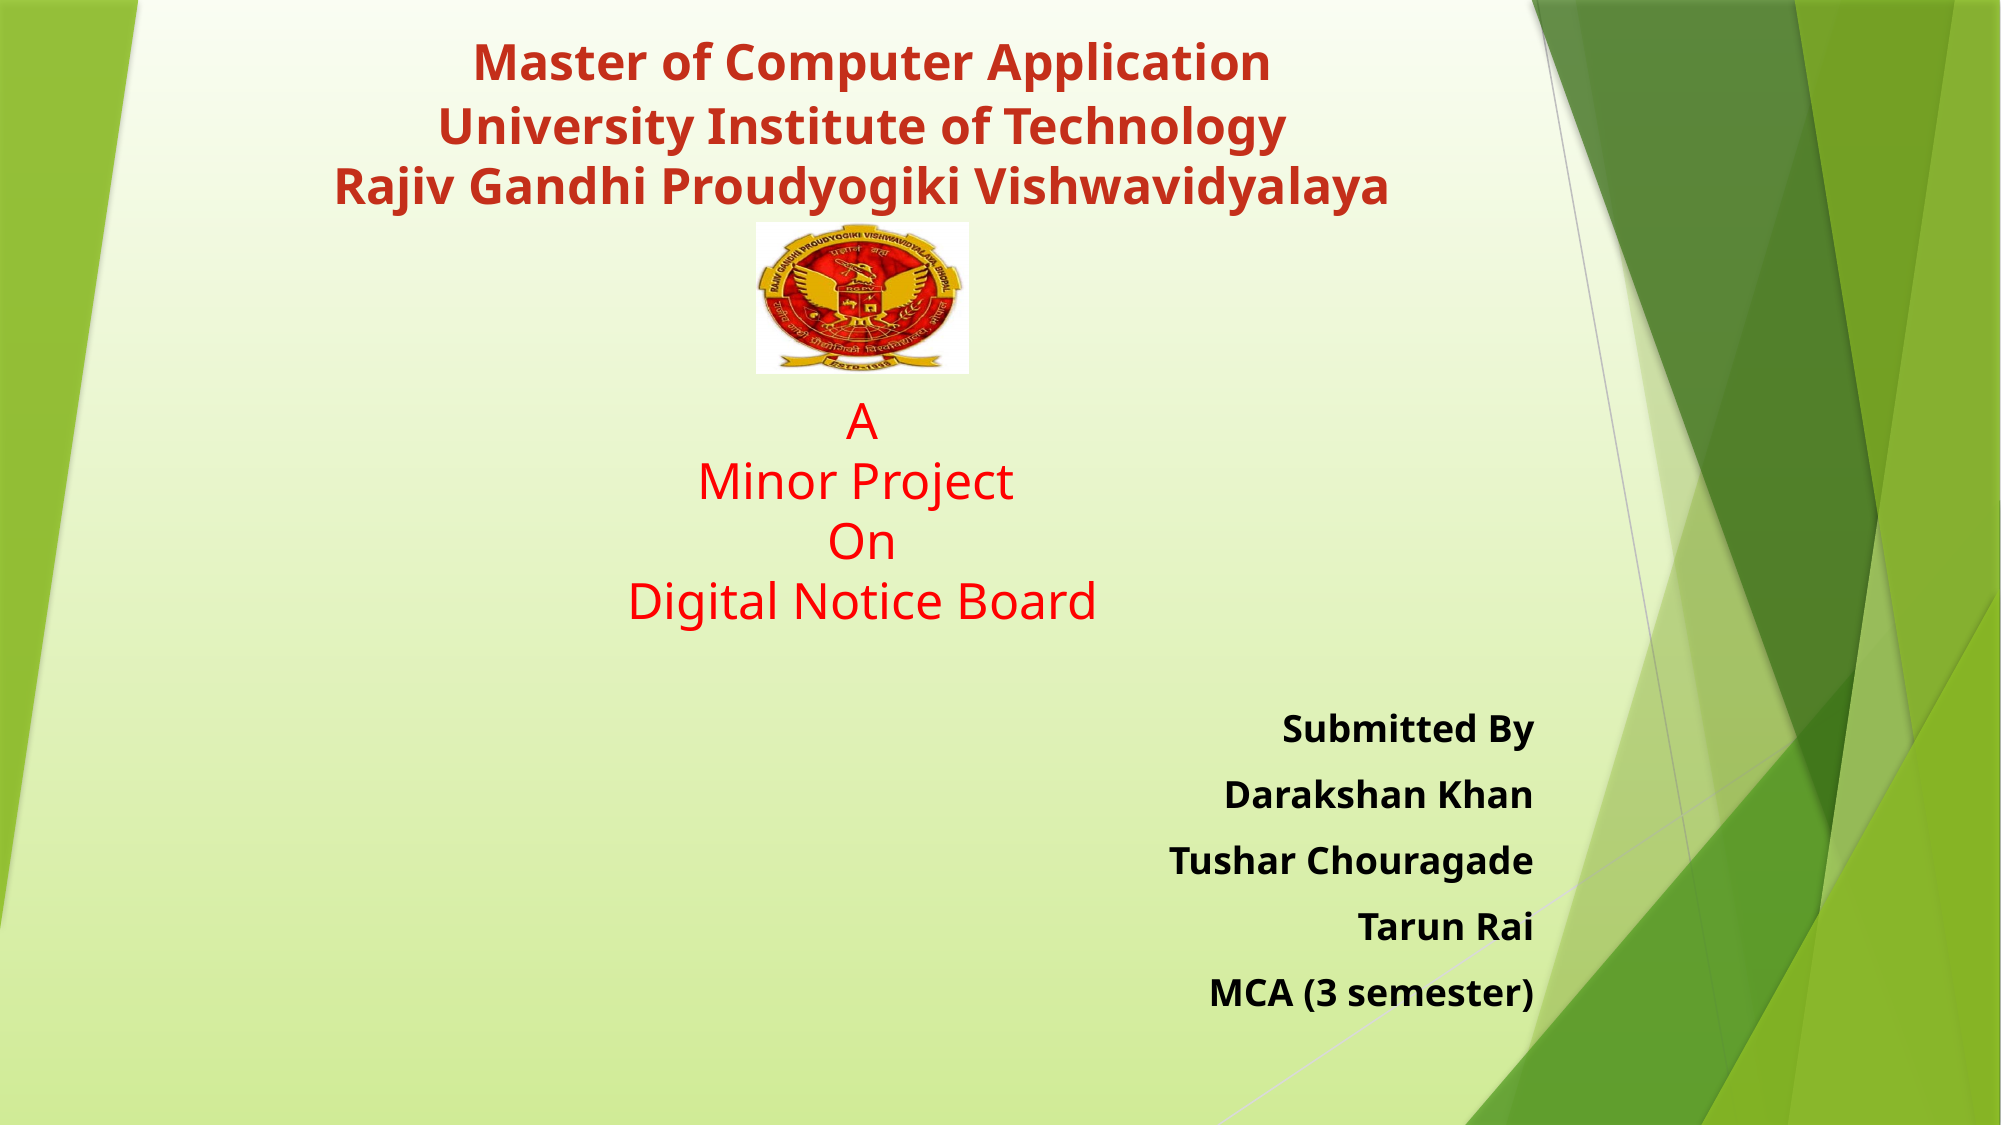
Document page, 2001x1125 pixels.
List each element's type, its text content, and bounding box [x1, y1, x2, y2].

text_box A Minor Project On Digital Notice Board [612, 381, 1114, 637]
subtitle Submitted By Darakshan Khan Tushar Chouragade Tarun Rai MCA (3 semester) [247, 697, 1550, 1063]
text_box University Institute of Technology Rajiv Gandhi Proudyogiki Vishwavidyalaya [318, 86, 1407, 222]
text_box Master of Computer Application [457, 22, 1289, 98]
picture [756, 221, 970, 375]
